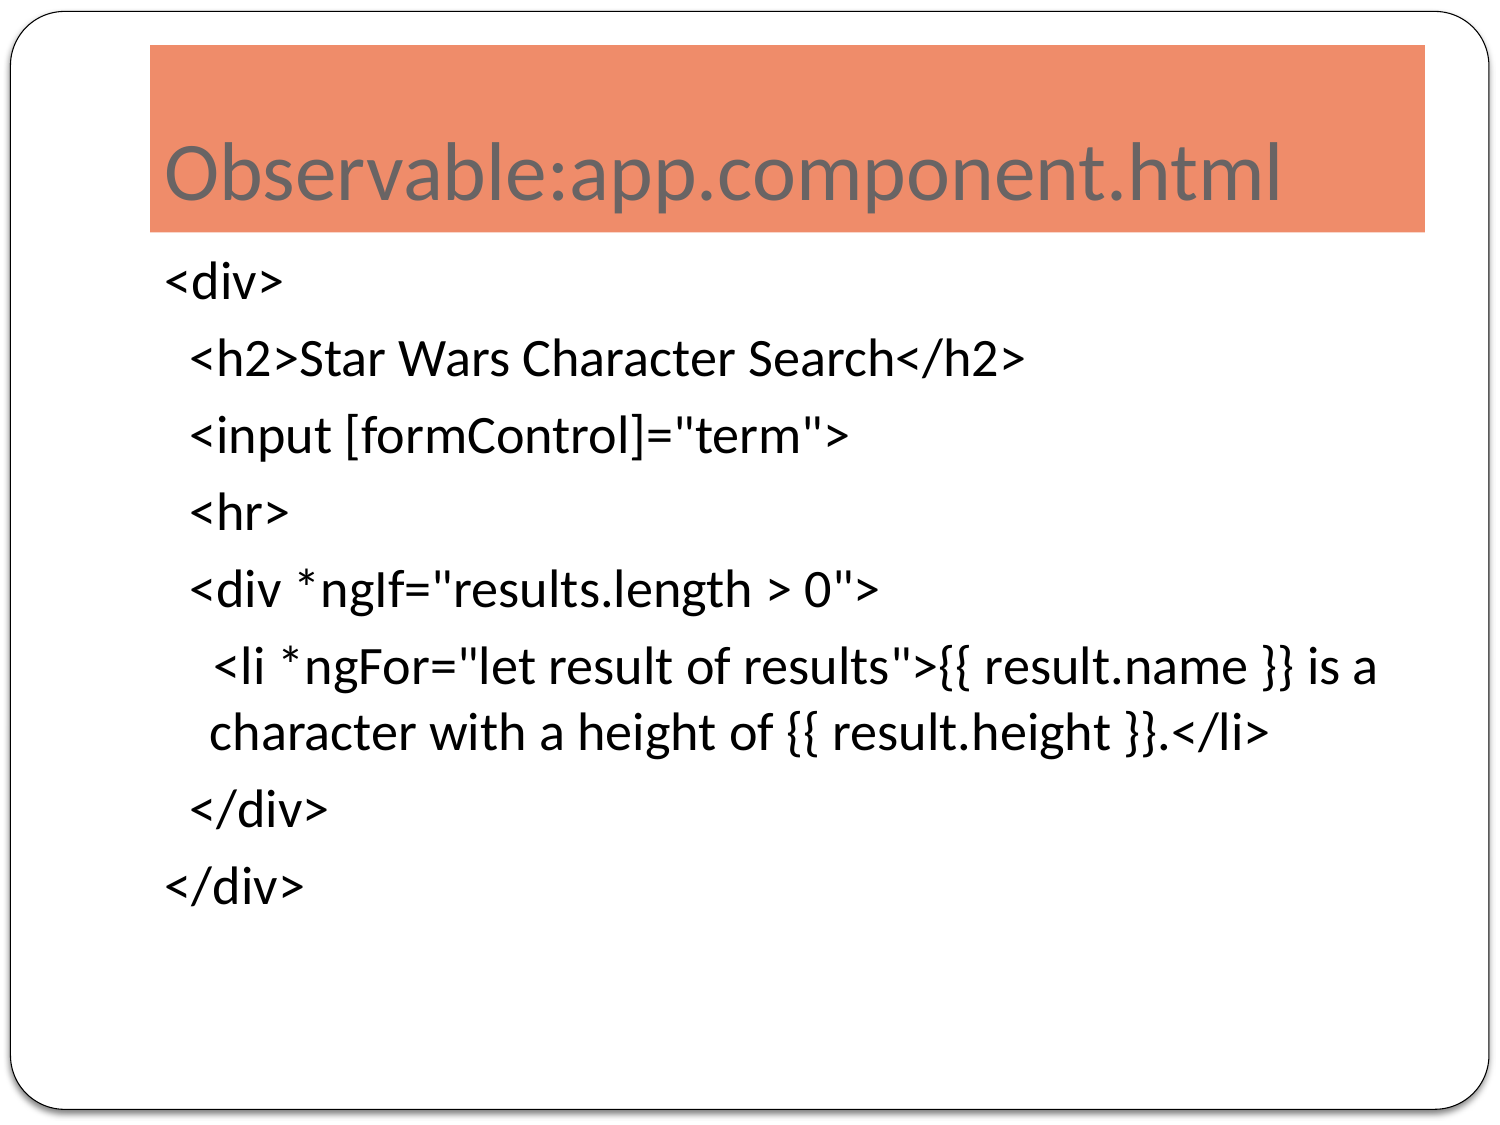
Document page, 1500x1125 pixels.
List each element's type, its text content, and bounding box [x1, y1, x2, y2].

text_box Observable:app.component.html [150, 45, 1425, 233]
text_box <div> <h2>Star Wars Character Search</h2> <input [formControl]="term"> <hr> <div *ngIf="results.length > 0"> <li *ngFor="let result of results">{{ result.name }} is a character with a height of {{ result.height }}.</li> </div> </div> [150, 237, 1425, 988]
